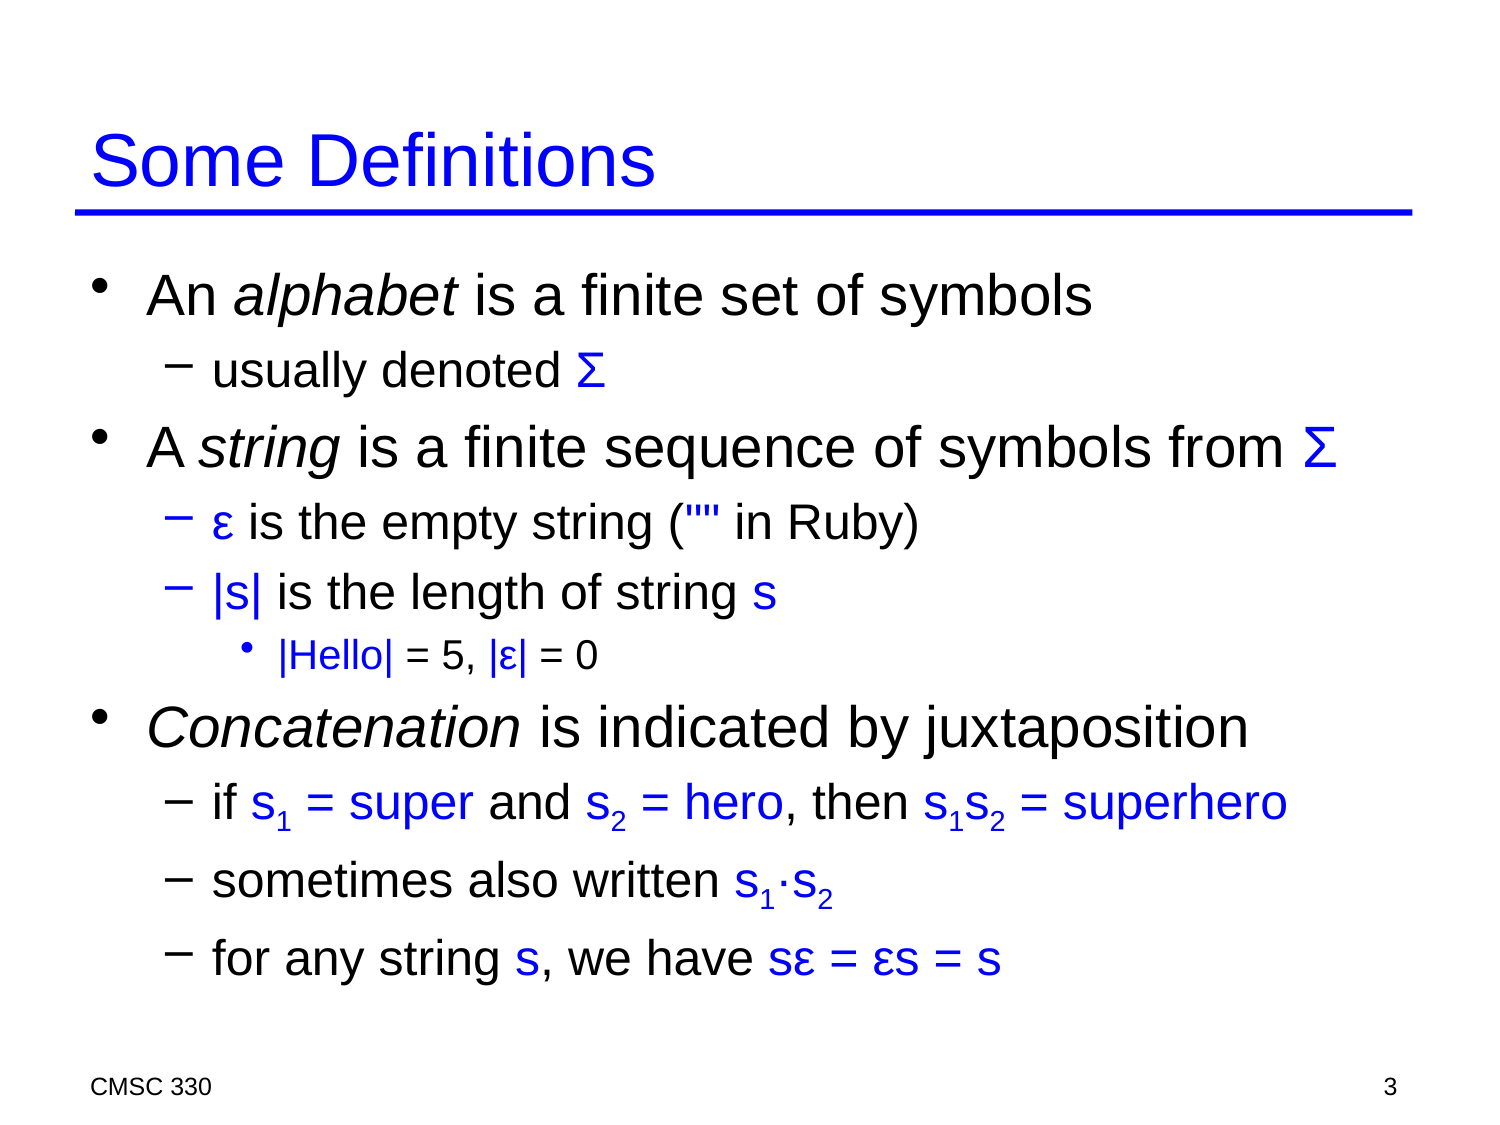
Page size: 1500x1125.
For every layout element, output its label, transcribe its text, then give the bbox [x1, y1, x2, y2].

title Some Definitions [74, 99, 1413, 213]
list An alphabet is a finite set of symbols usually denoted Σ A string is a finite sequence of symbols from Σ ε is the empty string ("" in Ruby) |s| is the length of string s |Hello| = 5, |ε| = 0 Concatenation is indicated by juxtaposition if s1 = super and s2 = hero, then s1s2 = superhero sometimes also written s1·s2 for any string s, we have sε = εs = s [74, 249, 1413, 1051]
slide_number 3 [1099, 1062, 1413, 1101]
footer CMSC 330 [74, 1062, 988, 1101]
